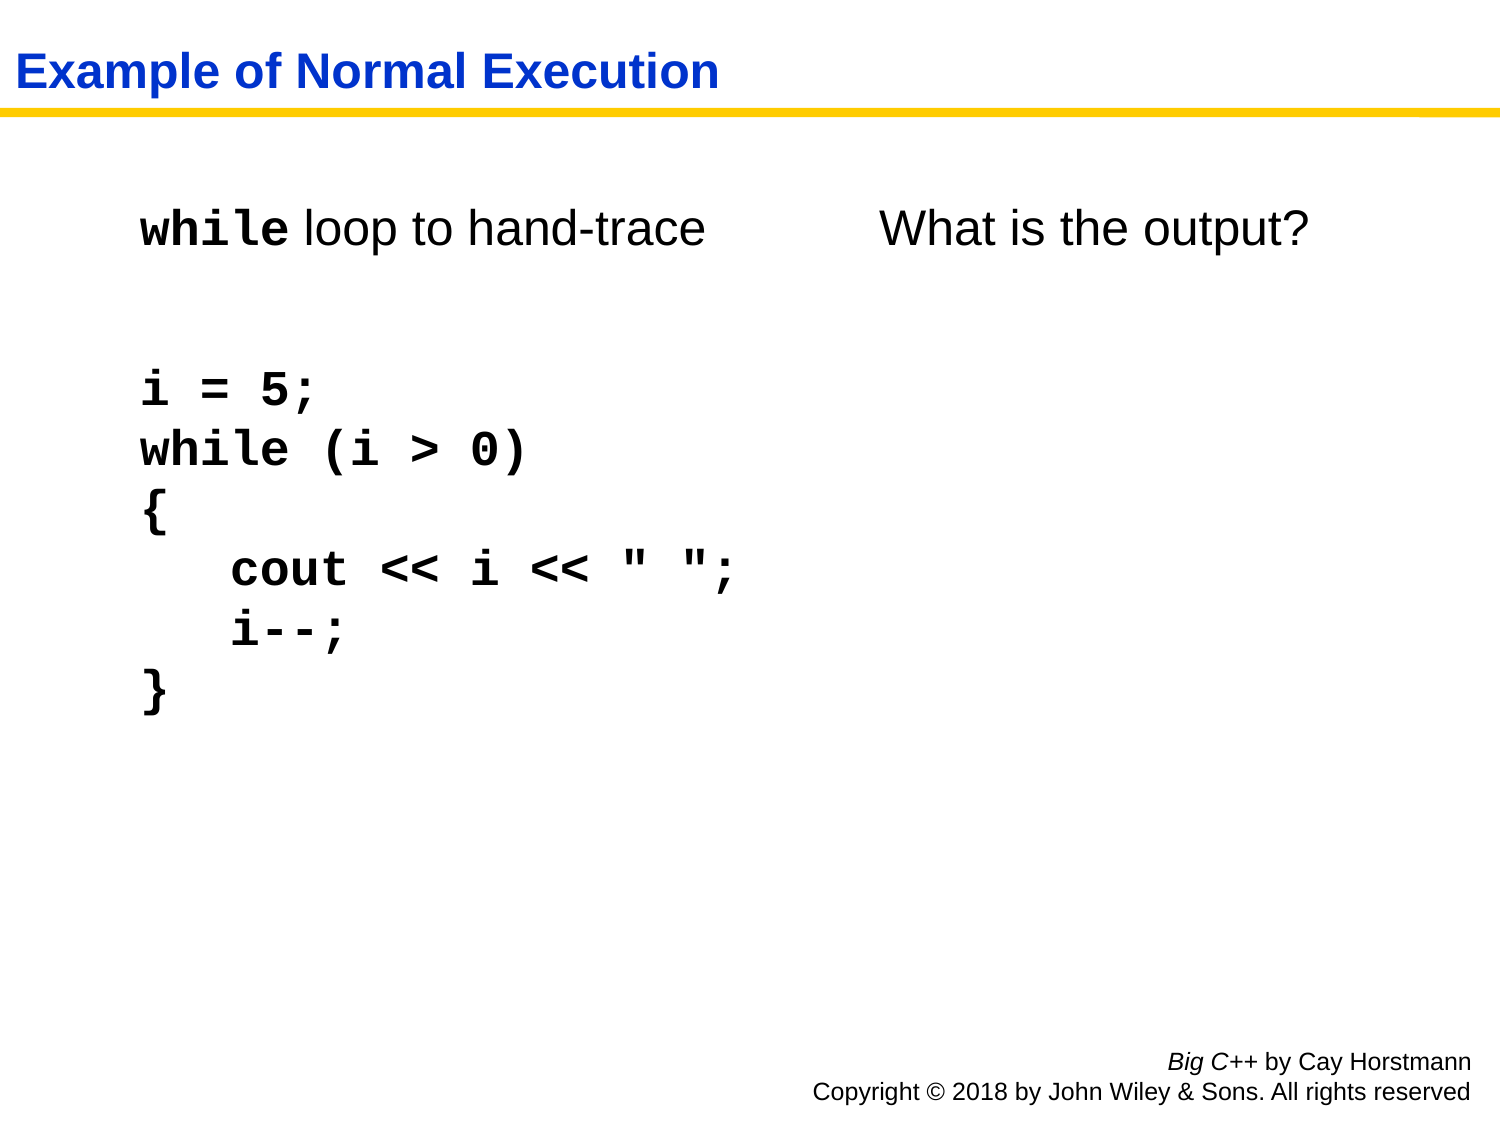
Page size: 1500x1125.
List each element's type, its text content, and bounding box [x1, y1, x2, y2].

text_box i = 5; while (i > 0) { cout << i << " "; i--; } [125, 348, 763, 723]
footer Big C++ by Cay Horstmann Copyright © 2018 by John Wiley & Sons. All rights reserved [624, 1037, 1488, 1101]
text_box What is the output? [864, 188, 1427, 293]
text_box while loop to hand-trace [124, 188, 813, 293]
title Example of Normal Execution [0, 24, 1163, 113]
